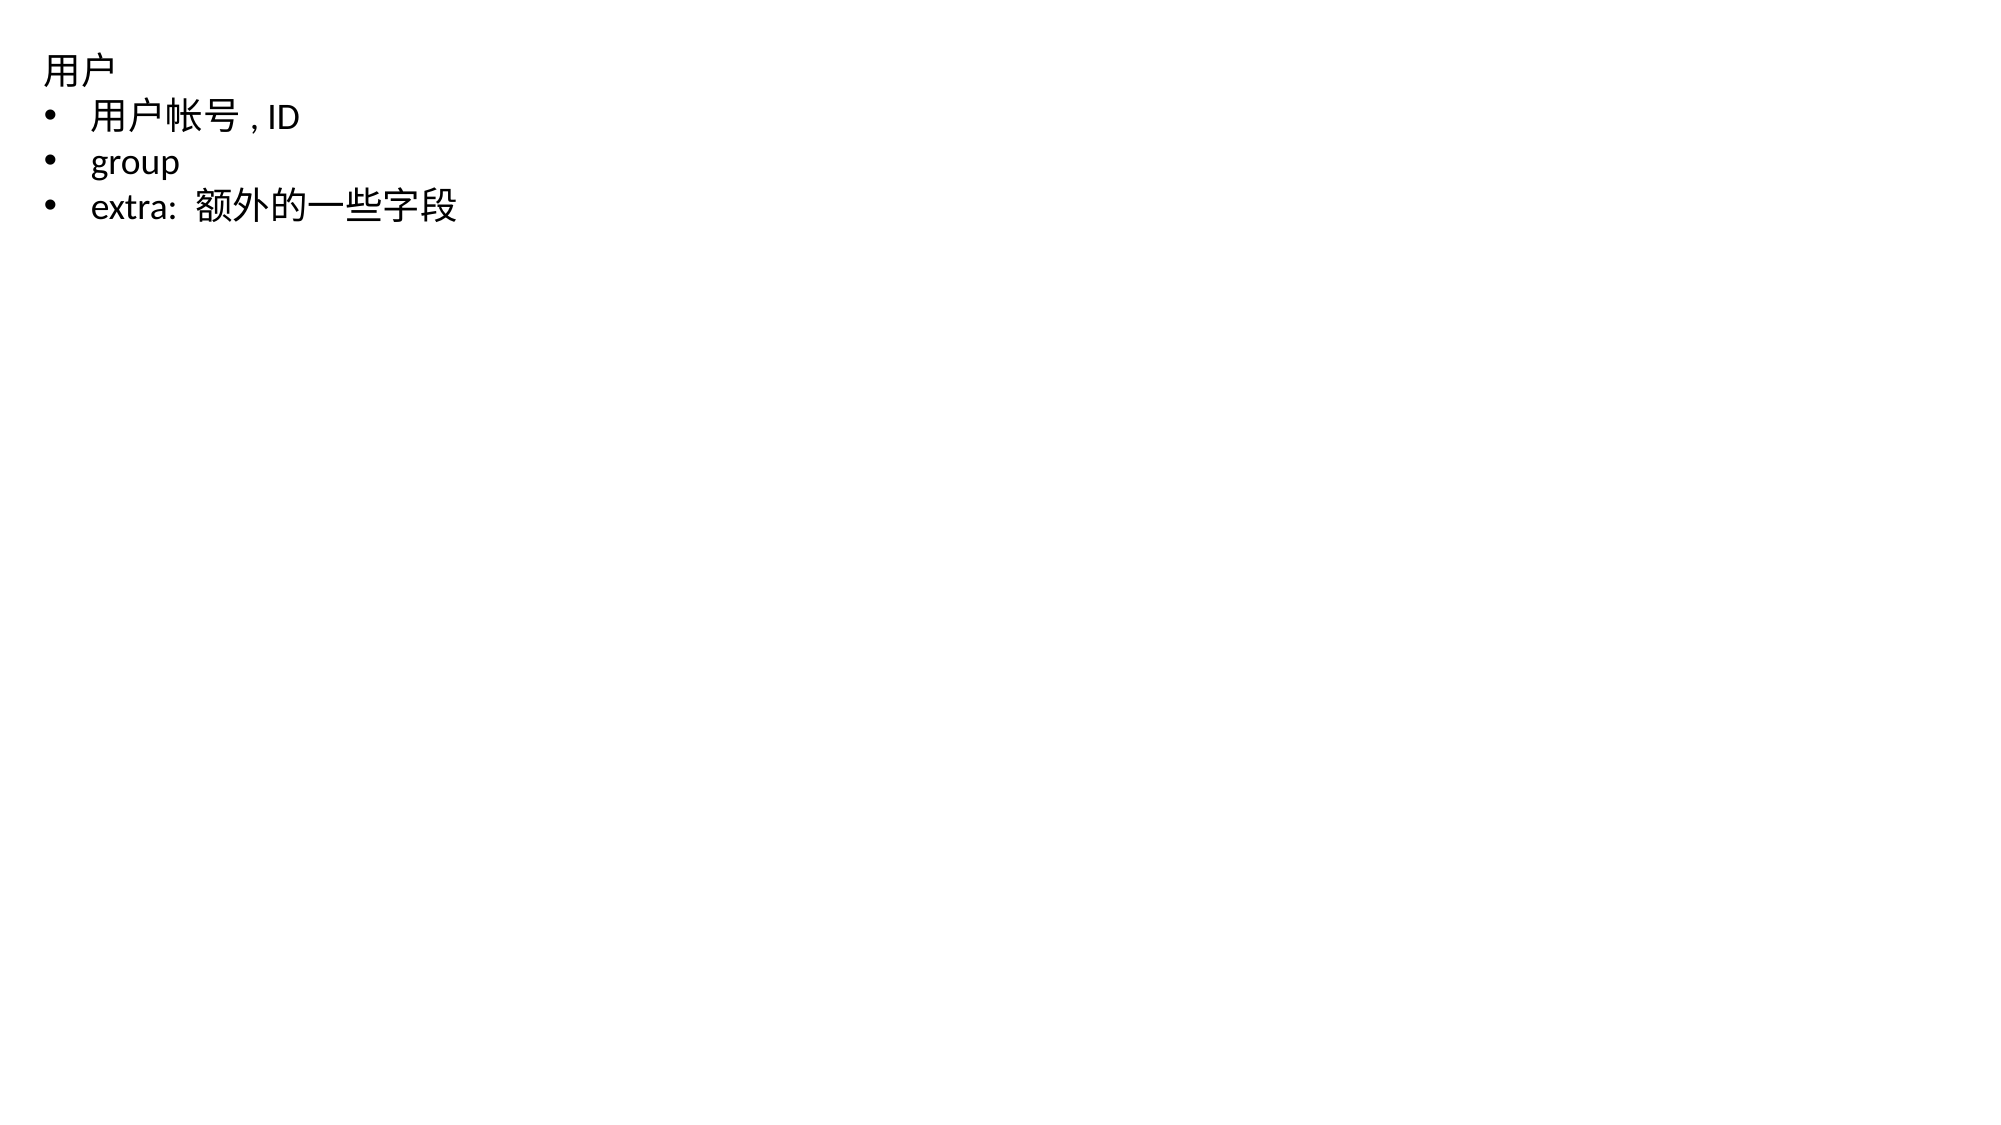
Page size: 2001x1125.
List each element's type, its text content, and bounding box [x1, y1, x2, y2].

text_box 用户 用户帐号, ID group extra: 额外的一些字段 [29, 39, 1932, 280]
